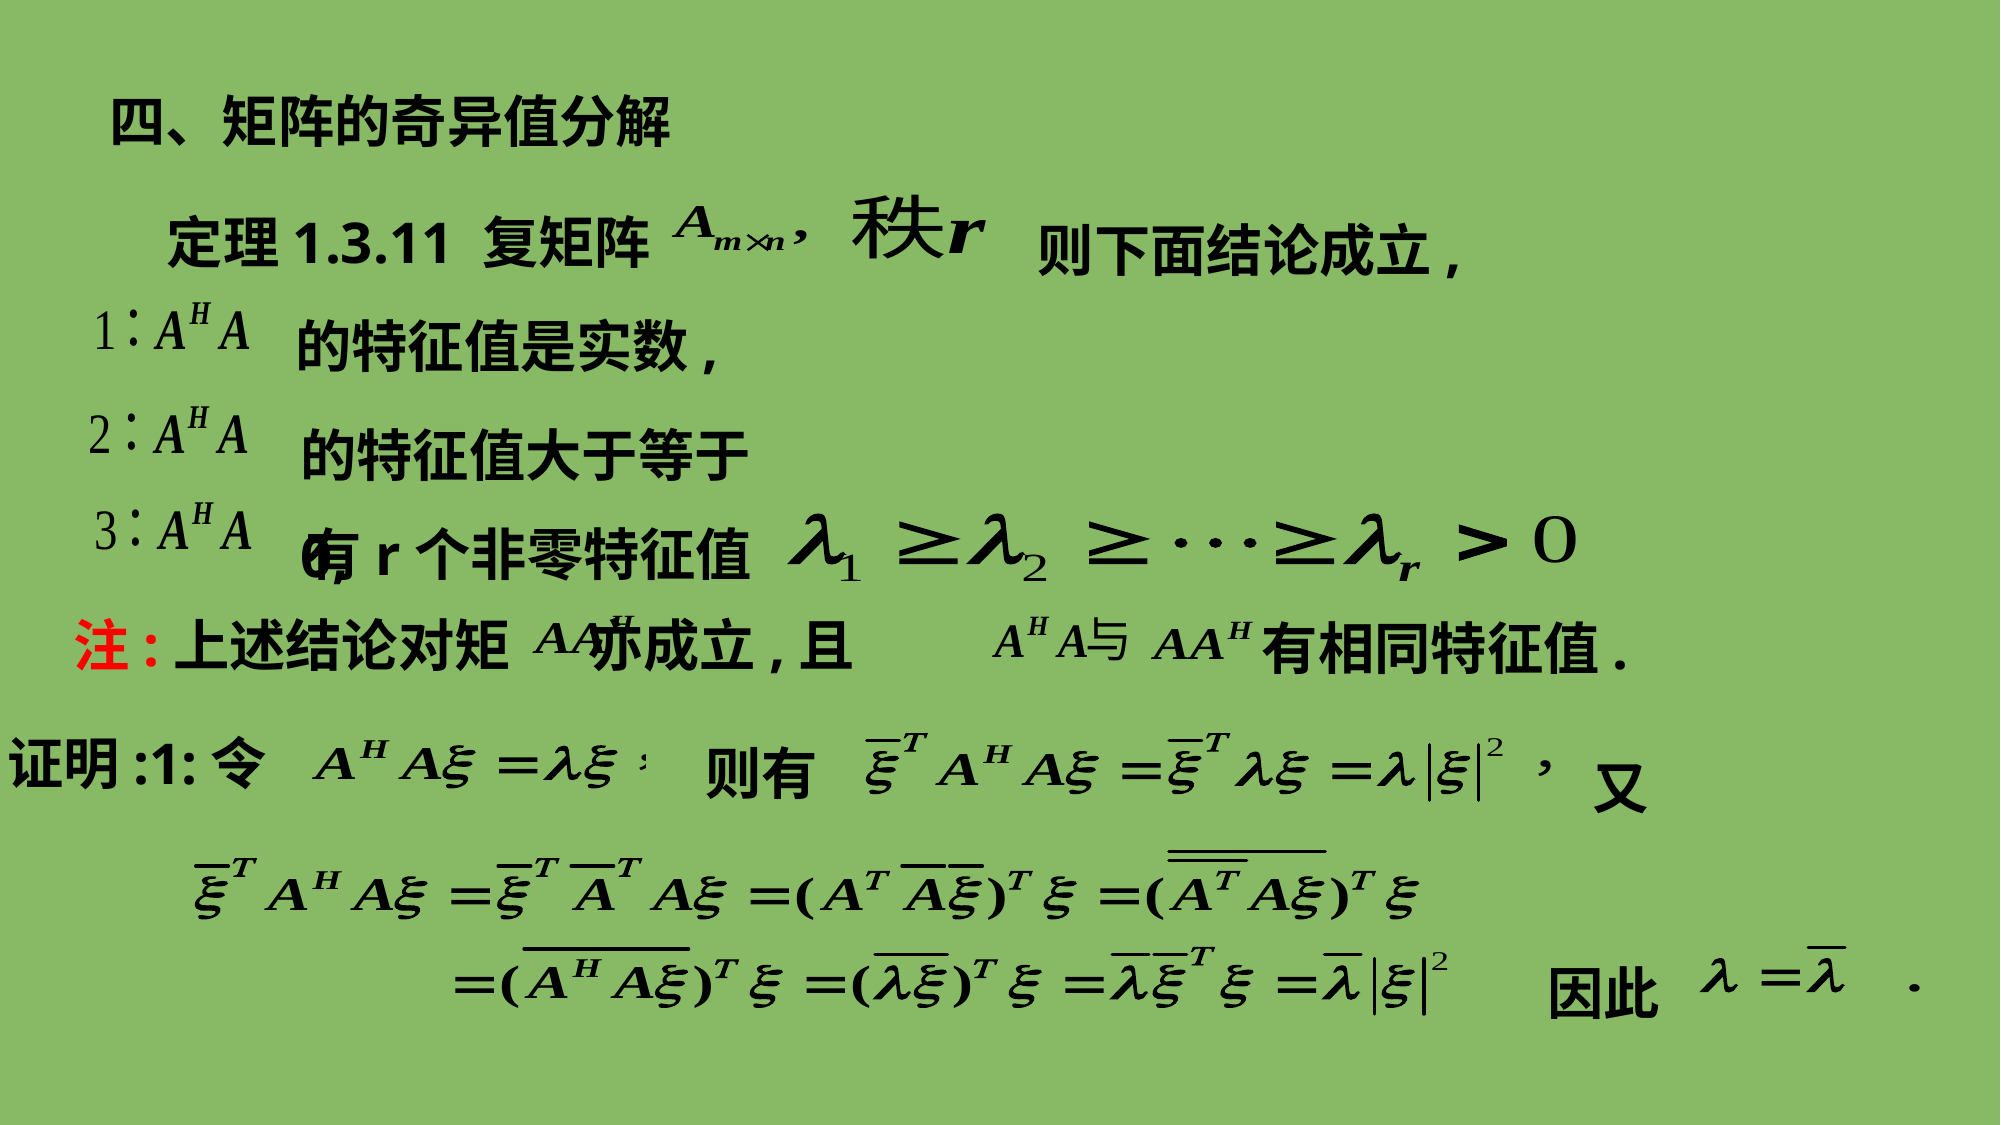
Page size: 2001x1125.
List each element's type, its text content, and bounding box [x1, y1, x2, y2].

text_box 证明:1:令 [0, 687, 464, 803]
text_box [523, 604, 650, 662]
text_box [836, 189, 1009, 278]
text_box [855, 718, 1605, 809]
text_box 则下面结论成立, [1030, 174, 1530, 291]
text_box 定理1.3.11 复矩阵 [159, 166, 659, 283]
text_box 又 [1585, 712, 1673, 829]
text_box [660, 190, 820, 262]
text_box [91, 287, 260, 364]
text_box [81, 391, 257, 469]
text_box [300, 728, 646, 799]
text_box 有r个非零特征值 [298, 477, 763, 569]
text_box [1691, 936, 1930, 1011]
text_box 的特征值大于等于0, [293, 379, 793, 569]
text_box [774, 493, 1595, 598]
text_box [1141, 610, 1268, 668]
text_box 则有 [697, 697, 933, 813]
text_box 有相同特征值. [1254, 572, 1668, 688]
text_box 因此 [1540, 917, 1708, 1034]
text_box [88, 487, 261, 565]
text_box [185, 839, 1459, 1023]
text_box 的特征值是实数, [288, 270, 787, 386]
text_box 四、矩阵的奇异值分解 [102, 45, 893, 161]
text_box 注:上述结论对矩 亦成立,且 [66, 569, 1038, 685]
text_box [983, 604, 1133, 674]
